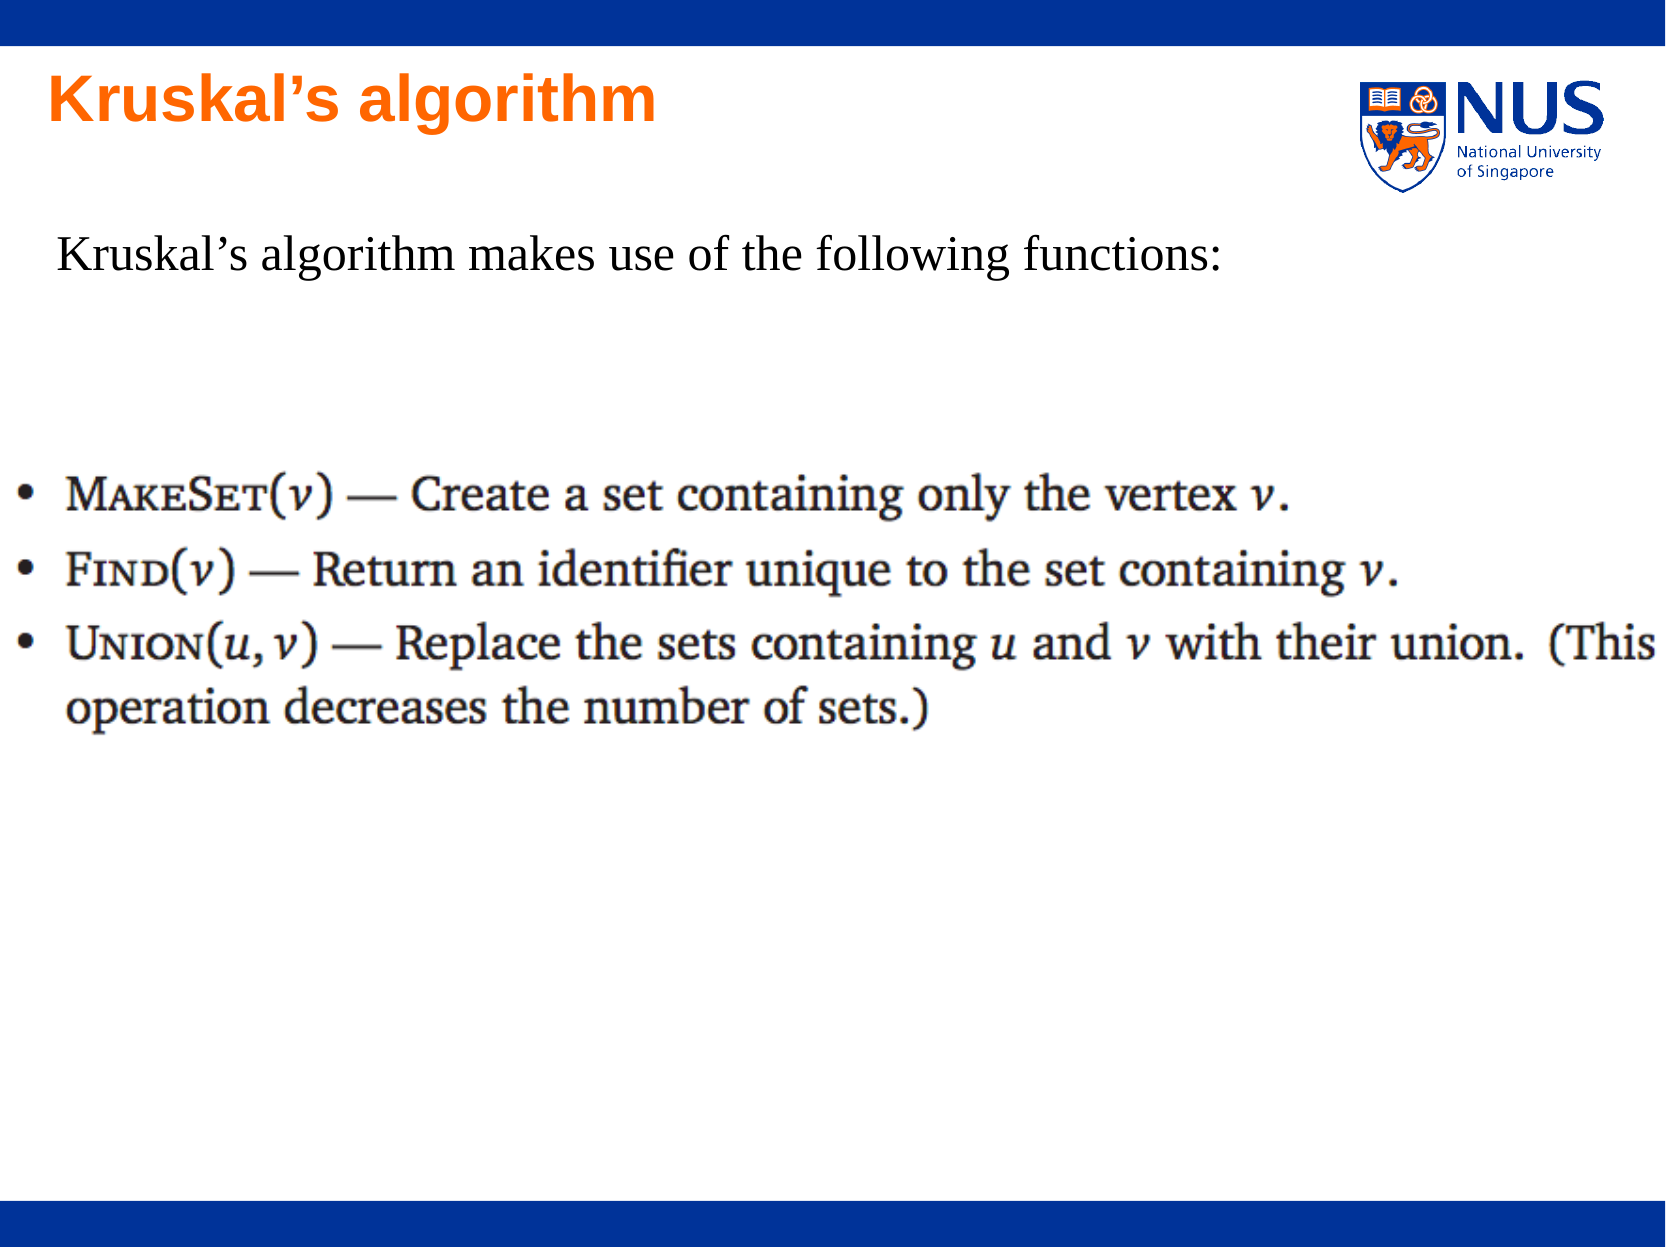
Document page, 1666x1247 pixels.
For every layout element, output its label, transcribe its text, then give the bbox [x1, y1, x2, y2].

text_box Kruskal’s algorithm makes use of the following functions: [41, 212, 1239, 288]
text_box Kruskal’s algorithm [32, 48, 1283, 211]
picture [0, 460, 1666, 739]
picture [1350, 70, 1615, 201]
